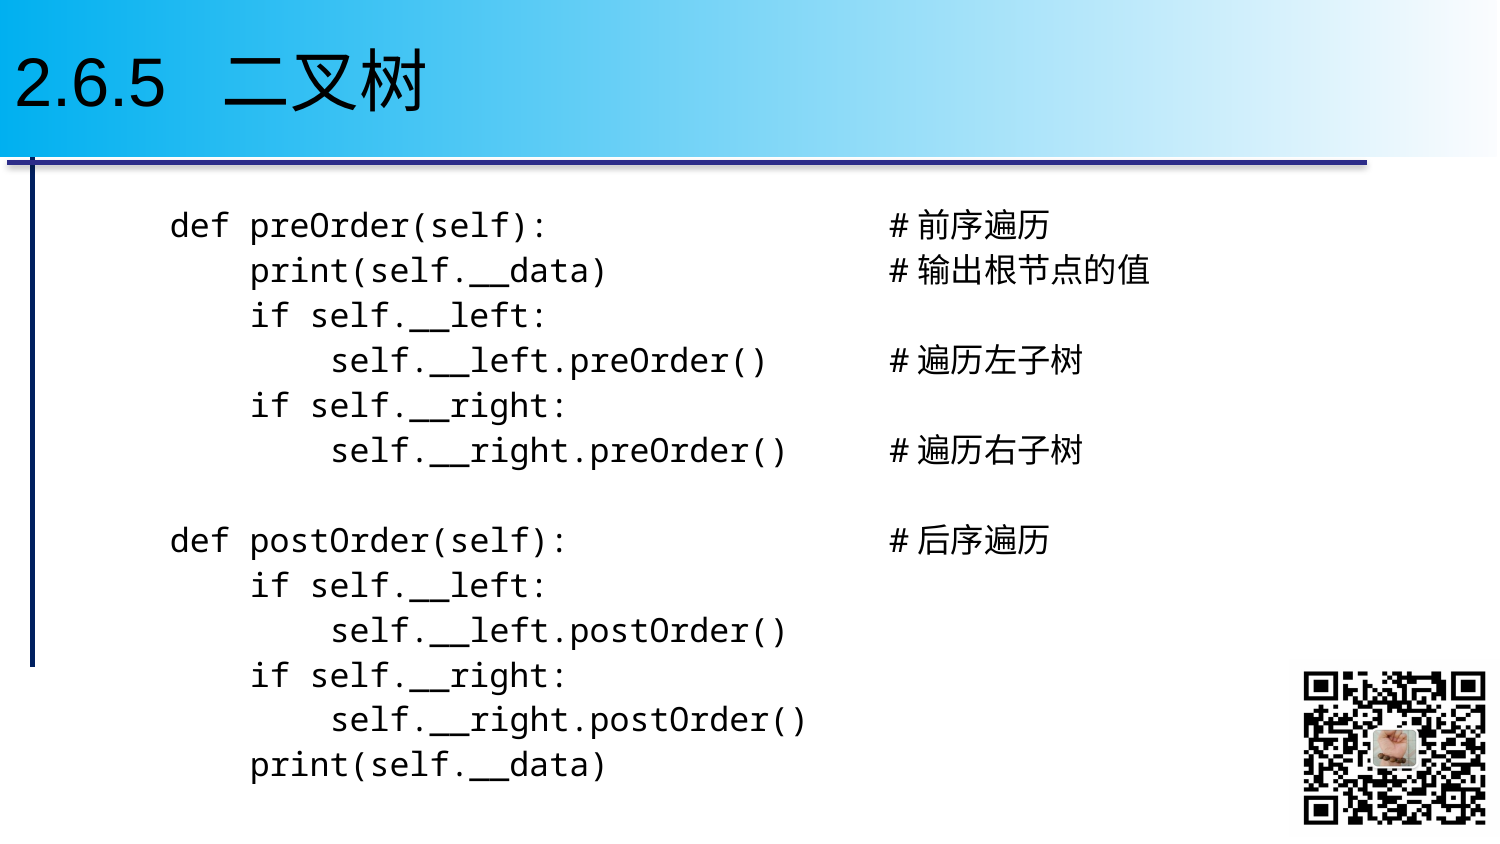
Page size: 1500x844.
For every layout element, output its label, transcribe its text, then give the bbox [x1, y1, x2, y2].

list def preOrder(self): #前序遍历 print(self.__data) #输出根节点的值 if self.__left: self.__left.preOrder() #遍历左子树 if self.__right: self.__right.preOrder() #遍历右子树 def postOrder(self): #后序遍历 if self.__left: self.__left.postOrder() if self.__right: self.__right.postOrder() print(self.__data) [74, 196, 1426, 755]
title 2.6.5 二叉树 [0, 0, 1497, 158]
picture [1289, 659, 1500, 837]
